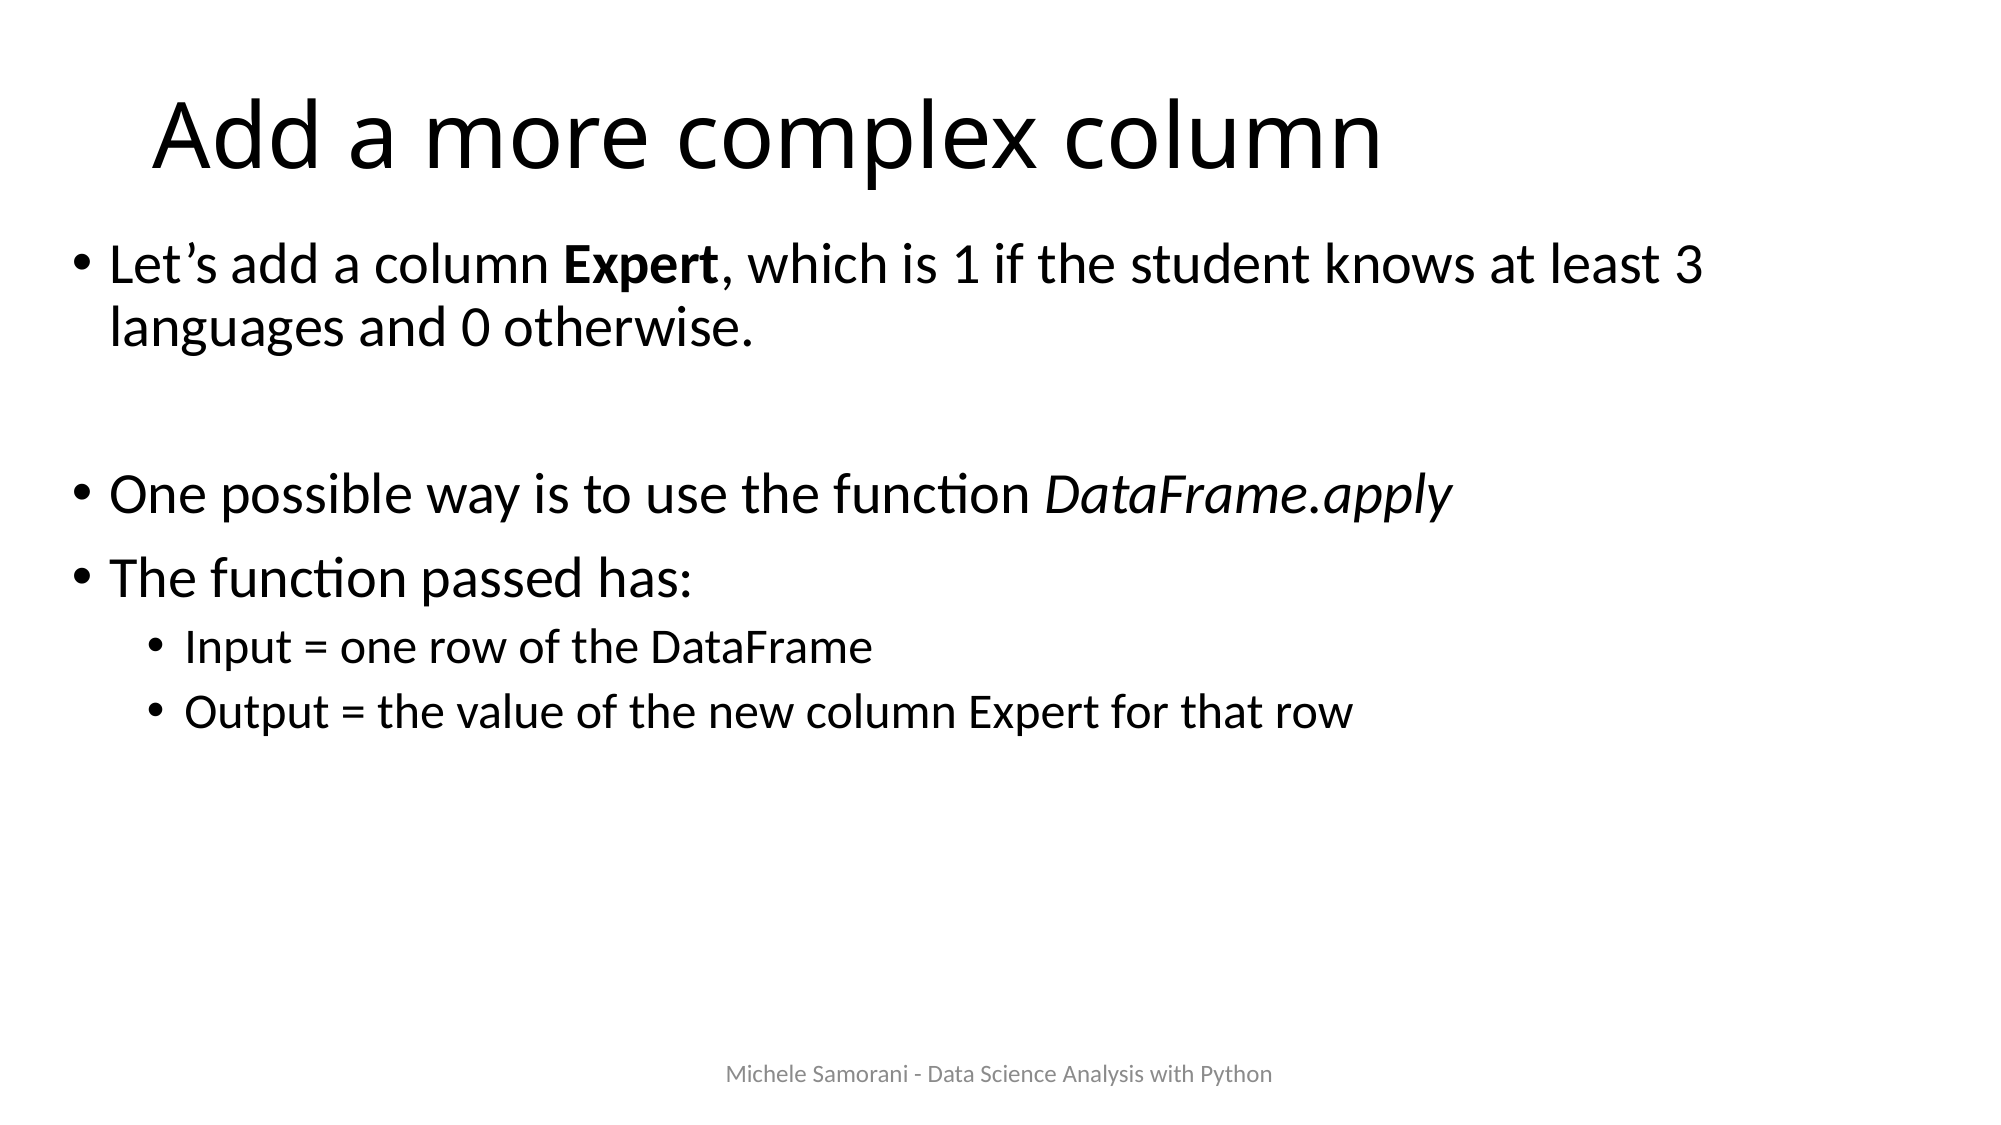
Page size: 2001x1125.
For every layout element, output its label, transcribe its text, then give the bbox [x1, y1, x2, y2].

title Add a more complex column [137, 59, 1863, 218]
footer Michele Samorani - Data Science Analysis with Python [662, 1042, 1338, 1103]
list Let’s add a column Expert, which is 1 if the student knows at least 3 languages and 0 otherwise. One possible way is to use the function DataFrame.apply The function passed has: Input = one row of the DataFrame Output = the value of the new column Expert for that row [56, 225, 1863, 1014]
